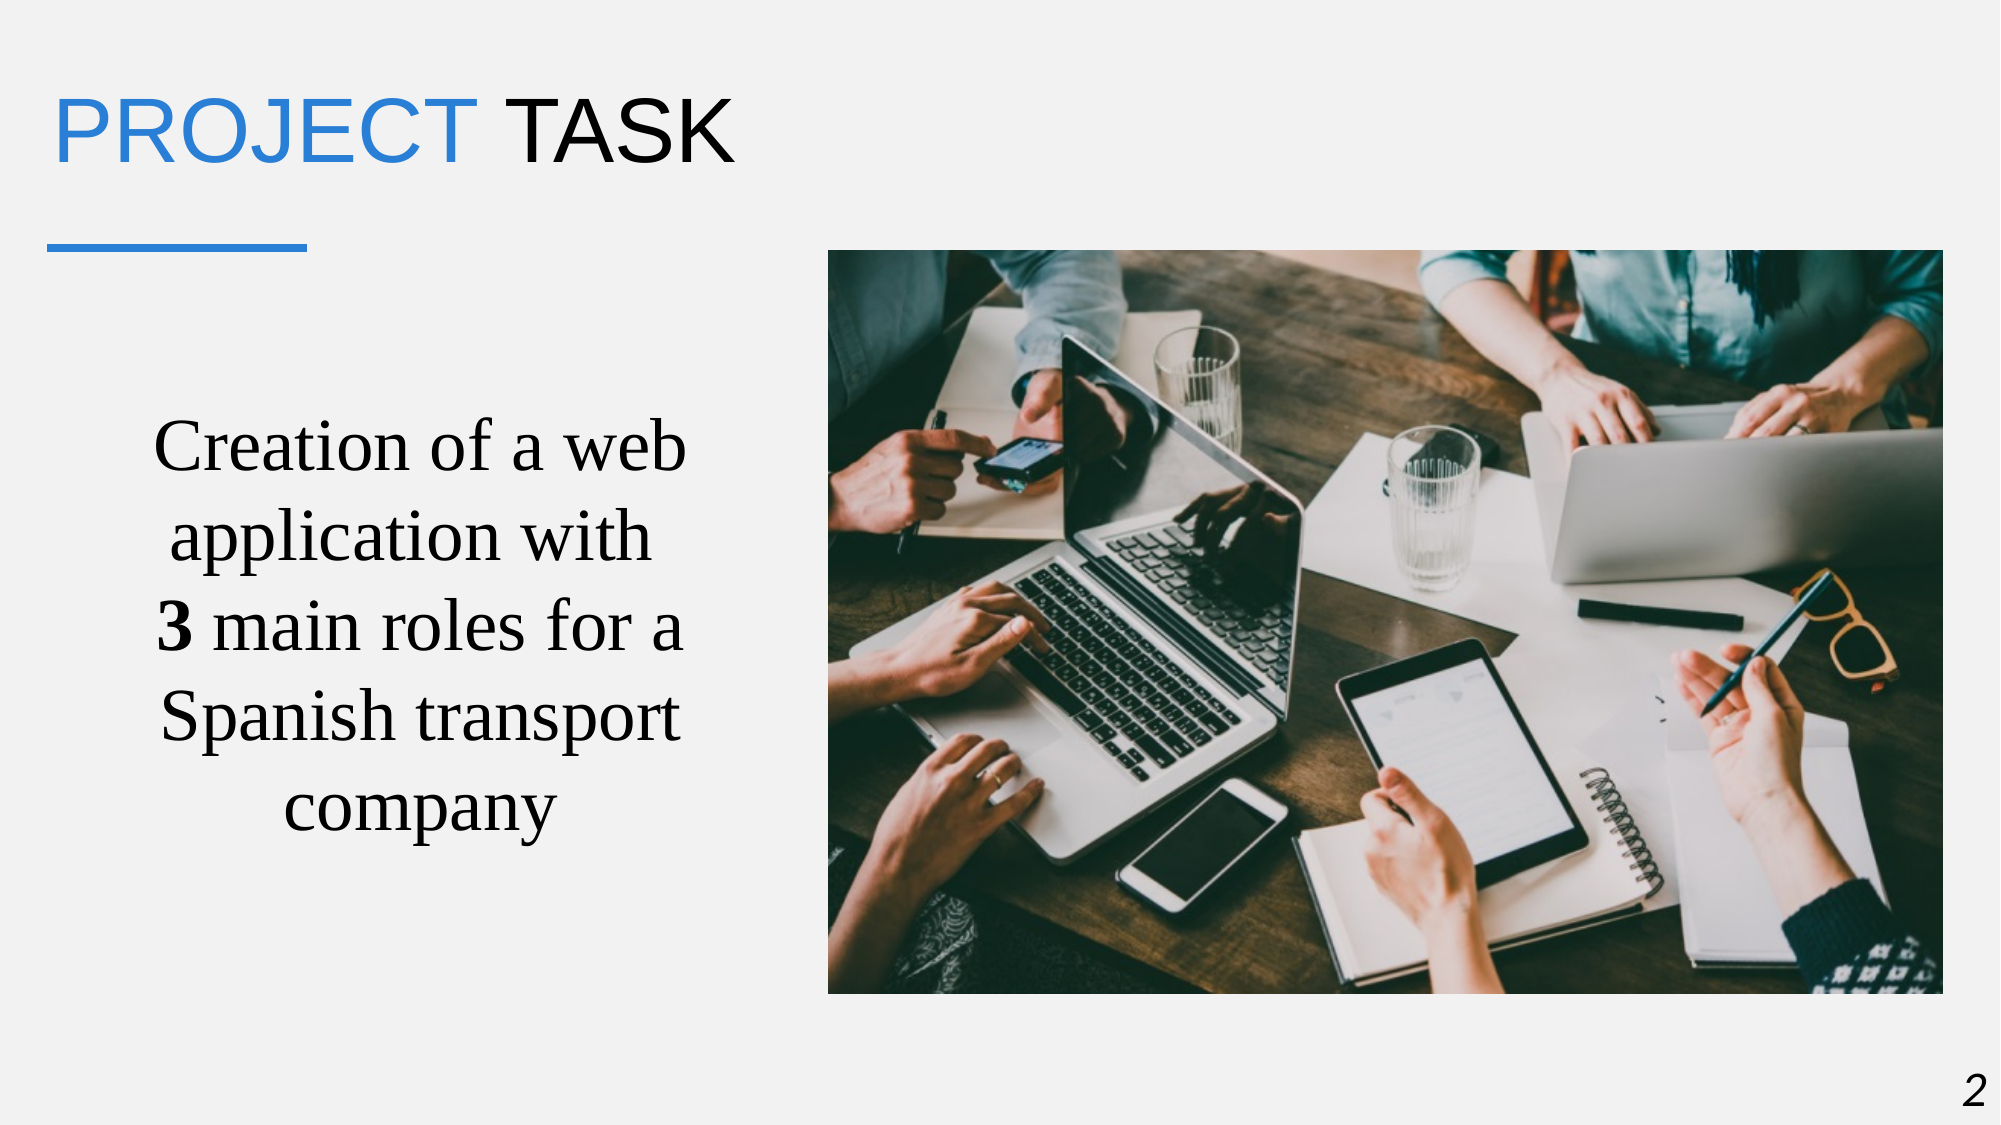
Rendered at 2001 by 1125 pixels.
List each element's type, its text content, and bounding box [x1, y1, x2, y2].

text_box Creation of a web application with 3 main roles for a Spanish transport company [48, 387, 794, 853]
text_box 2 [1946, 1049, 1993, 1124]
text_box PROJECT TASK [38, 63, 752, 189]
picture [828, 250, 1943, 994]
